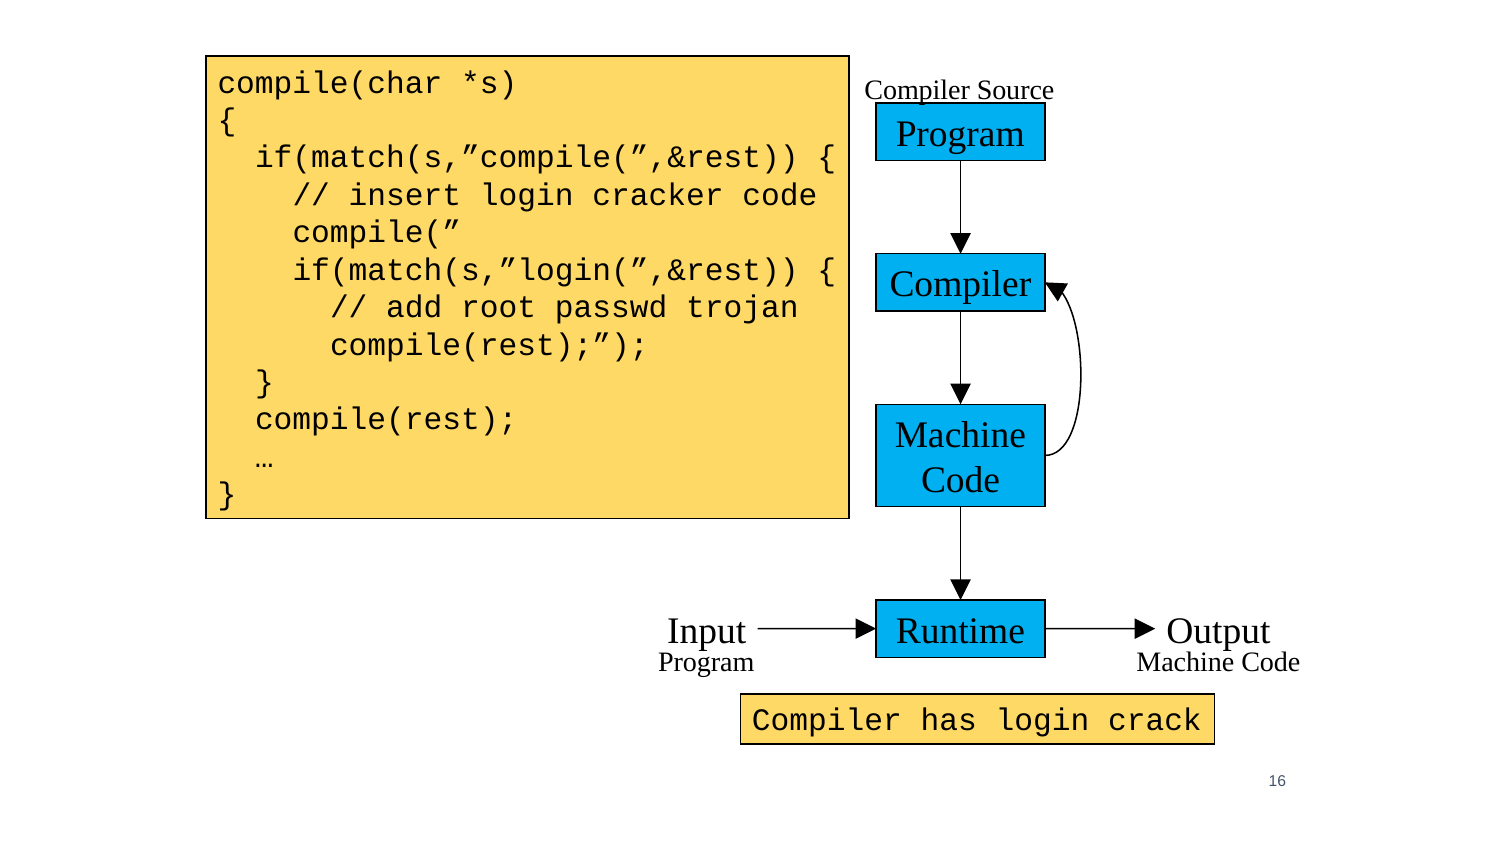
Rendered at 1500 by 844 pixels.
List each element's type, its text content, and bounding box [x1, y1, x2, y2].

slide_number 16 [1229, 764, 1298, 830]
text_box Compiler [876, 253, 1045, 311]
text_box Compiler Source [853, 65, 1068, 111]
text_box Runtime [876, 599, 1045, 658]
text_box Program [876, 111, 1045, 161]
text_box Compiler has login crack [740, 693, 1215, 744]
text_box Output [1155, 600, 1282, 637]
text_box Machine Code [876, 404, 1045, 507]
text_box Input [655, 600, 758, 637]
text_box compile(char *s) { if(match(s,”compile(”,&rest)) { // insert login cracker code compile(” if(match(s,”login(”,&rest)) { // add root passwd trojan compile(rest);”); } compile(rest); … } [206, 56, 849, 519]
text_box Program [646, 637, 767, 683]
text_box Machine Code [1125, 637, 1313, 683]
